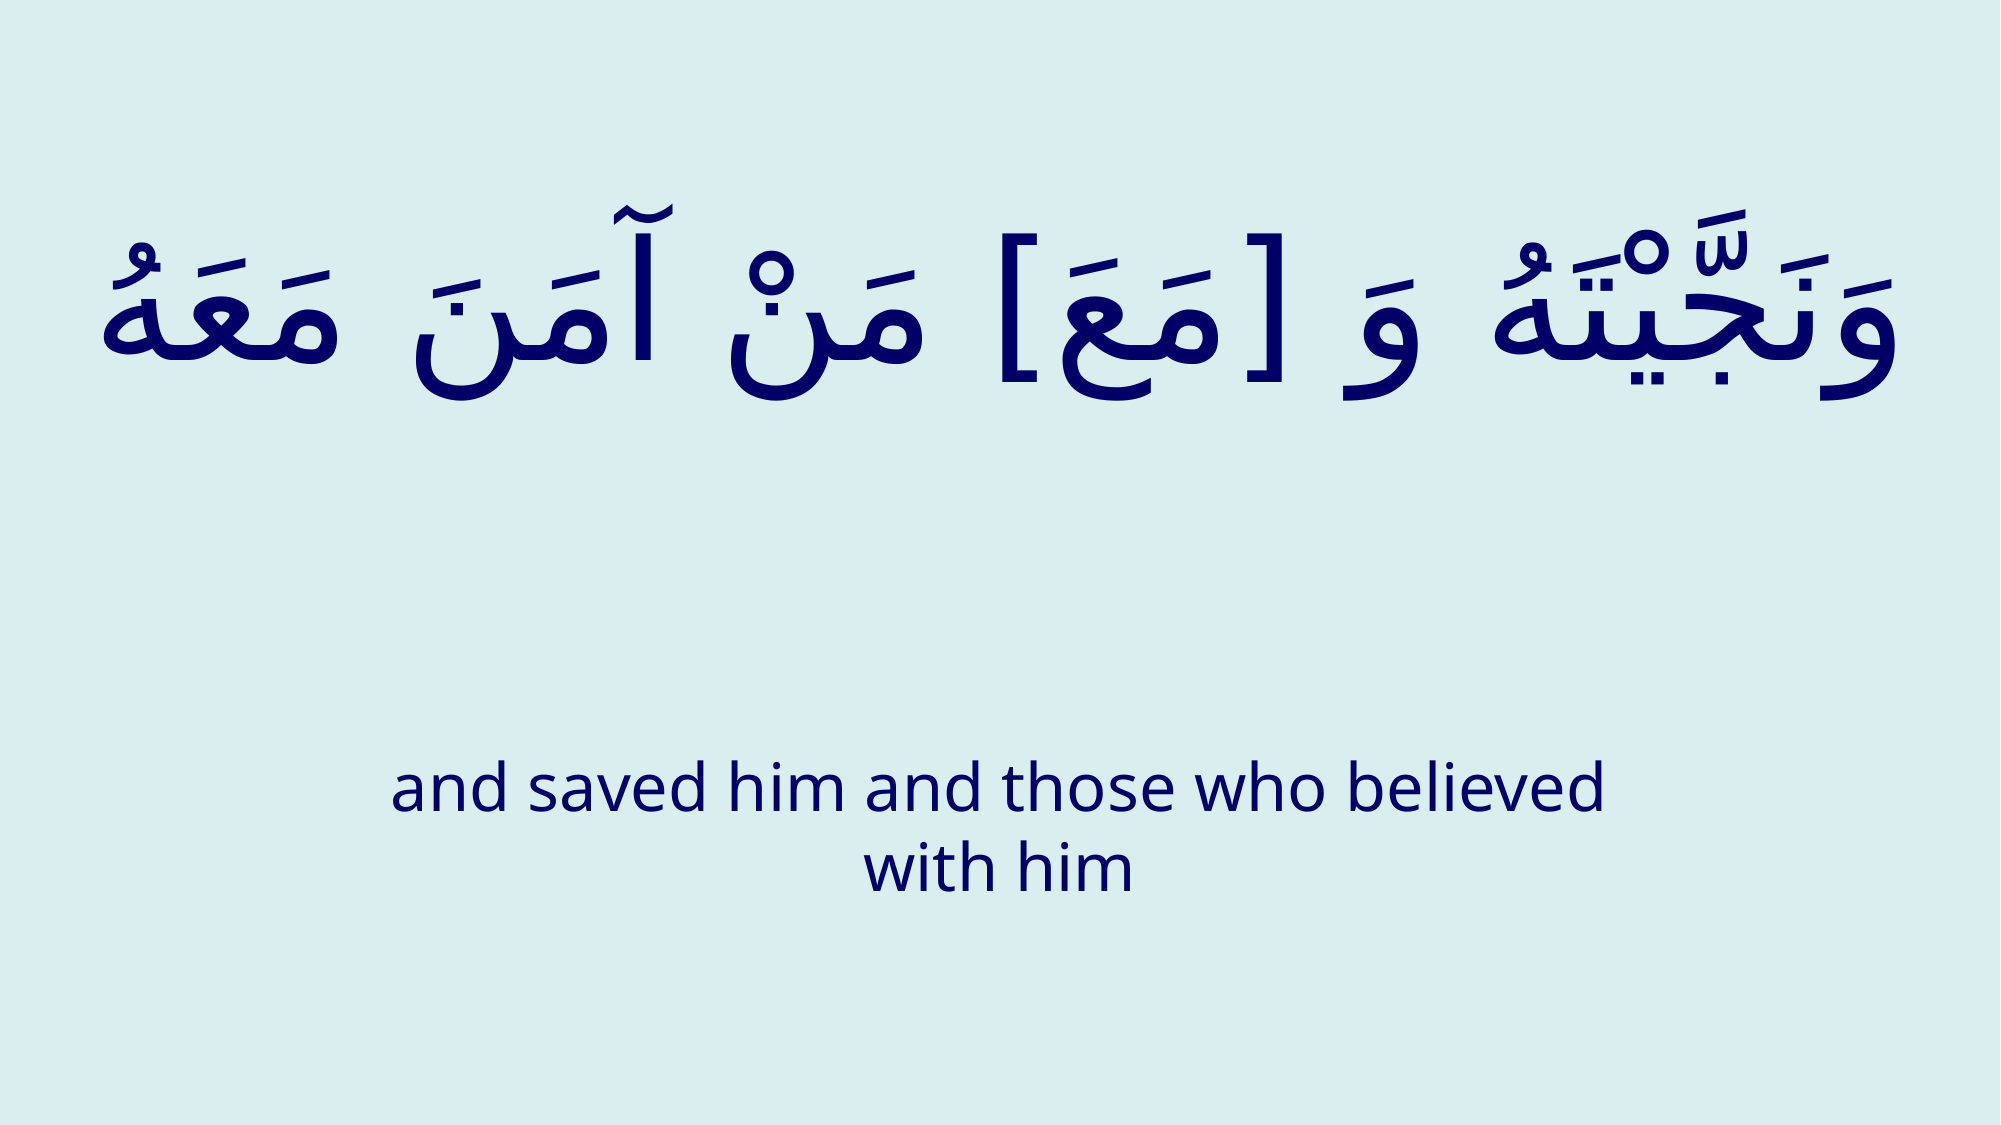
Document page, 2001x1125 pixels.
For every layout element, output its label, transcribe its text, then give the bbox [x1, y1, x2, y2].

title وَنَجَّيْتَهُ وَ [مَعَ‏] مَنْ آمَنَ مَعَهُ [0, 200, 2000, 388]
list and saved him and those who believed with him [356, 737, 1644, 1050]
